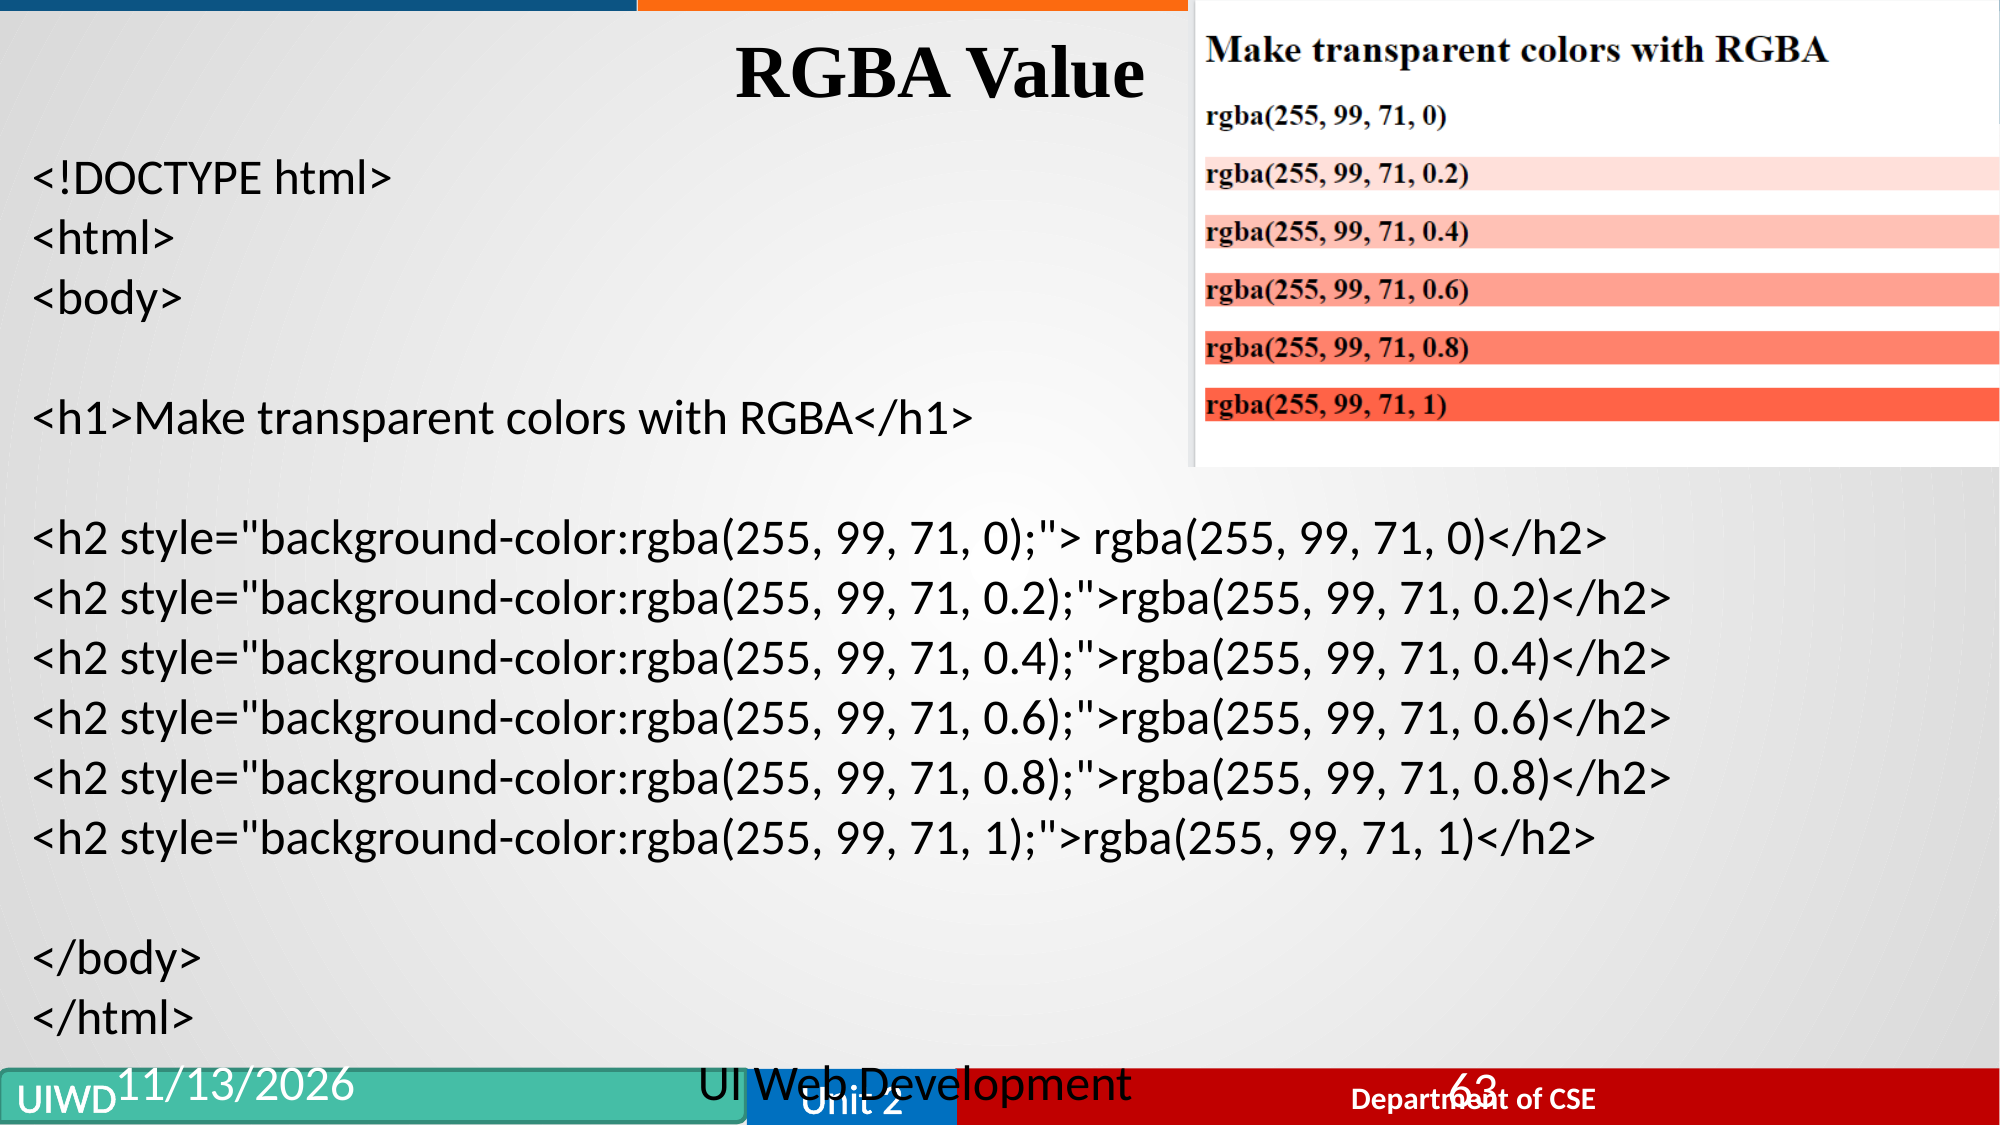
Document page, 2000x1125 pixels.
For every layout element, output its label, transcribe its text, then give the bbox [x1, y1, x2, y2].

title RGBA Value [19, 11, 1183, 124]
slide_number 63 [1432, 1050, 1900, 1110]
text_box <!DOCTYPE html> <html> <body> <h1>Make transparent colors with RGBA</h1> <h2 style="background-color:rgba(255, 99, 71, 0);"> rgba(255, 99, 71, 0)</h2> <h2 style="background-color:rgba(255, 99, 71, 0.2);">rgba(255, 99, 71, 0.2)</h2> <h2 style="background-color:rgba(255, 99, 71, 0.4);">rgba(255, 99, 71, 0.4)</h2> <h2 style="background-color:rgba(255, 99, 71, 0.6);">rgba(255, 99, 71, 0.6)</h2> <h2 style="background-color:rgba(255, 99, 71, 0.8);">rgba(255, 99, 71, 0.8)</h2> <h2 style="background-color:rgba(255, 99, 71, 1);">rgba(255, 99, 71, 1)</h2> </body> </html> [17, 137, 1724, 1053]
picture [1188, 0, 2000, 467]
footer UI Web Development [683, 1053, 1317, 1103]
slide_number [99, 1053, 567, 1103]
